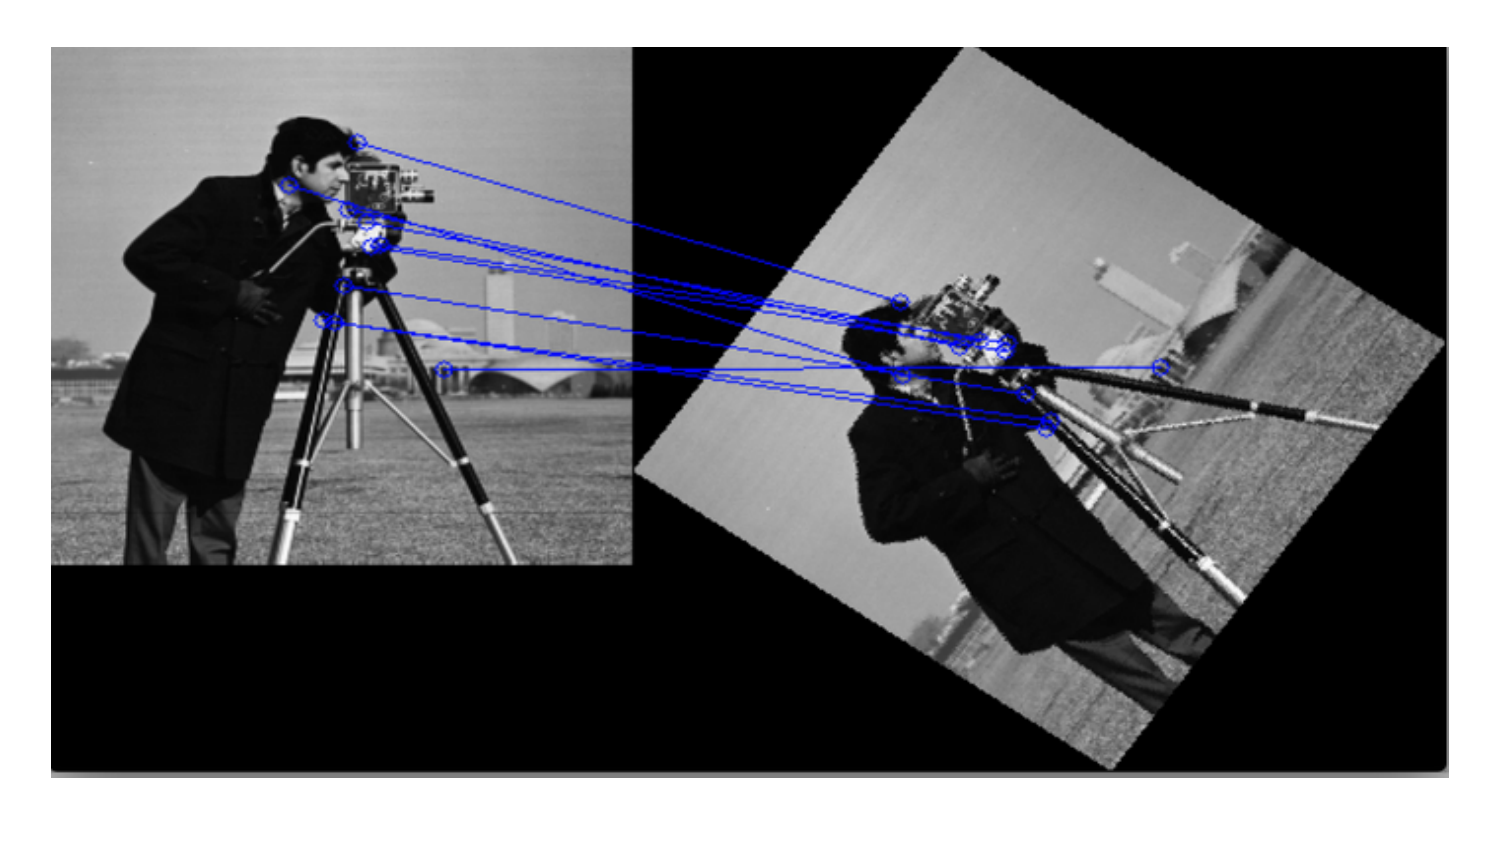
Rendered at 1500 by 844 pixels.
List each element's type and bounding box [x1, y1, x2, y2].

picture [50, 47, 1450, 778]
